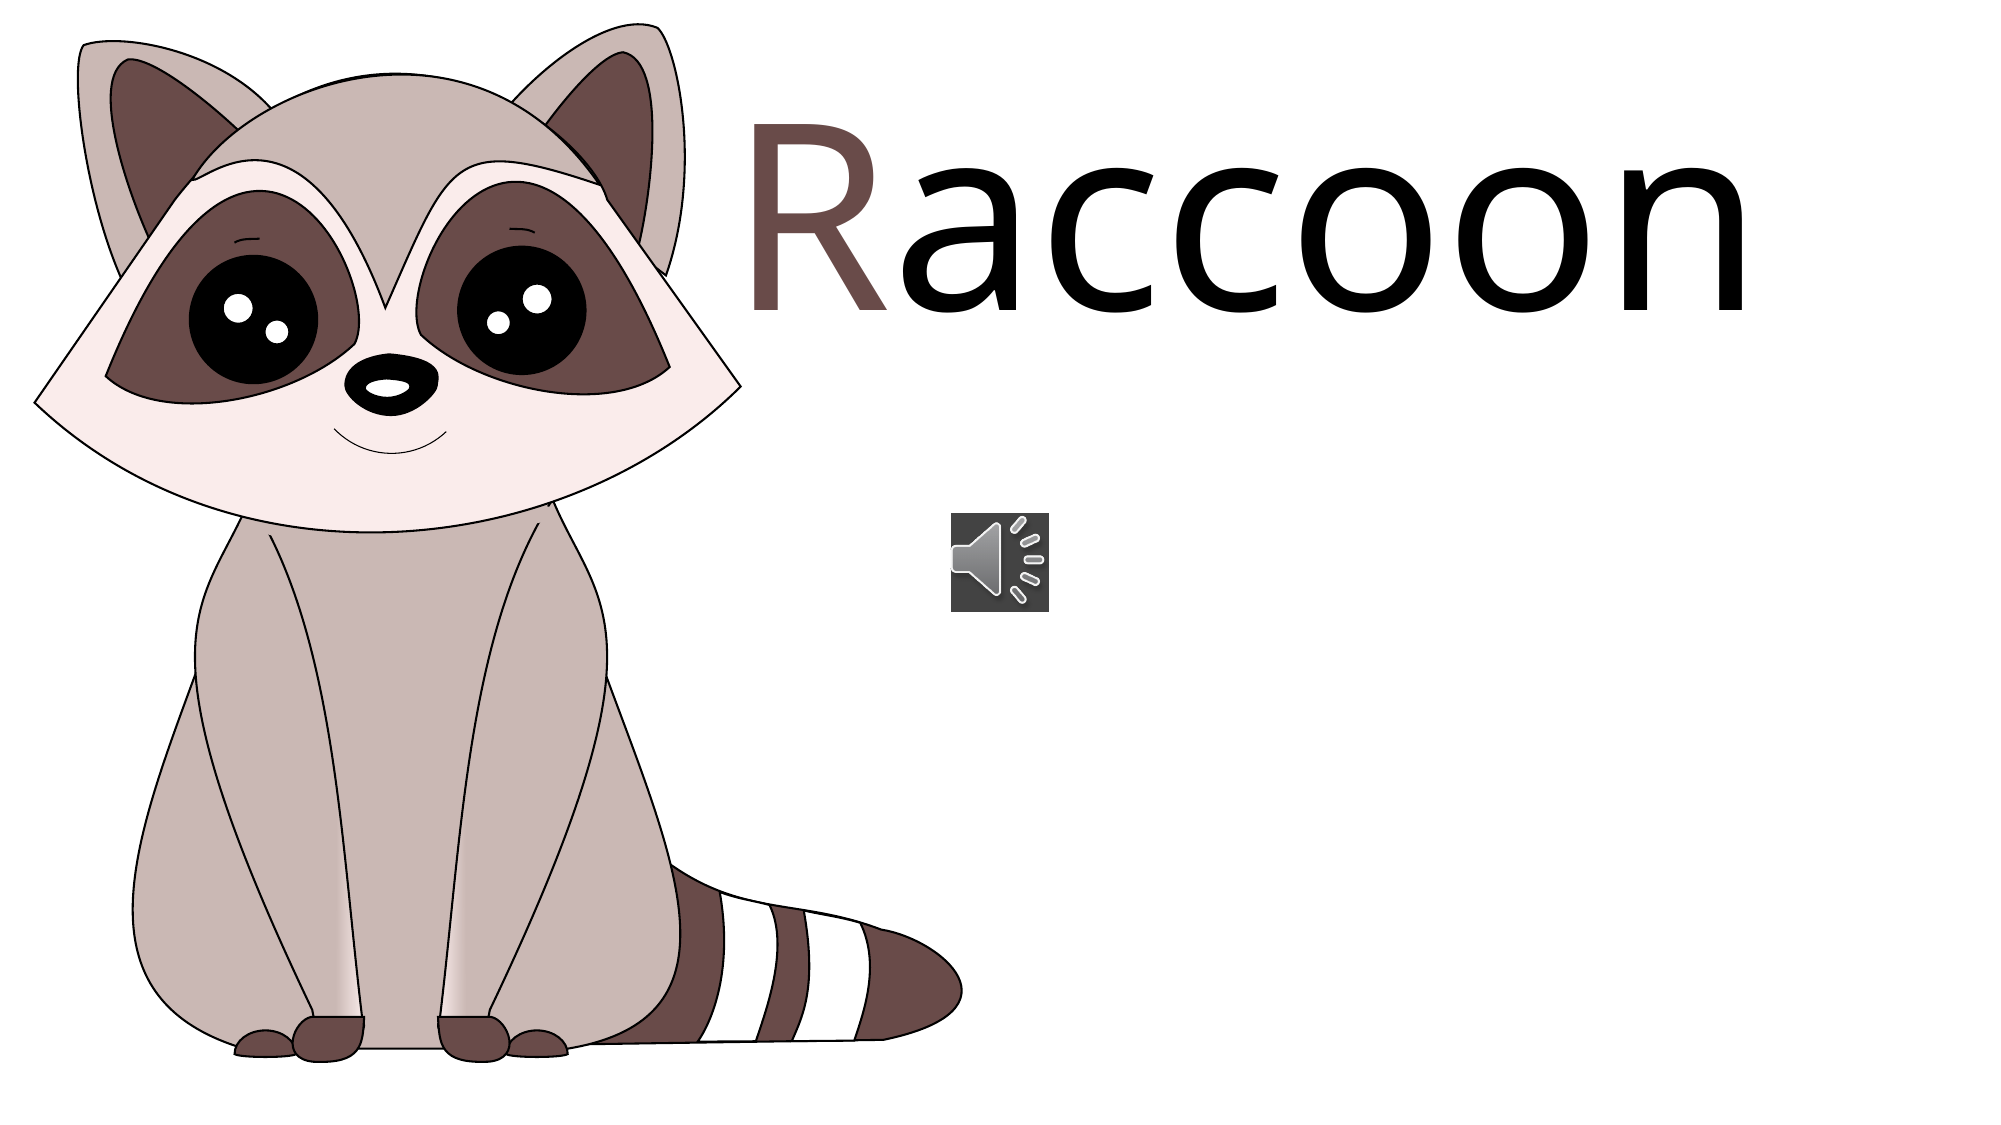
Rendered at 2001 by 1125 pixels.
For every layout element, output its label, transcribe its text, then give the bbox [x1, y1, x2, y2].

picture [949, 512, 1050, 613]
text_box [34, 14, 962, 1062]
text_box Raccoon [962, 42, 2000, 370]
